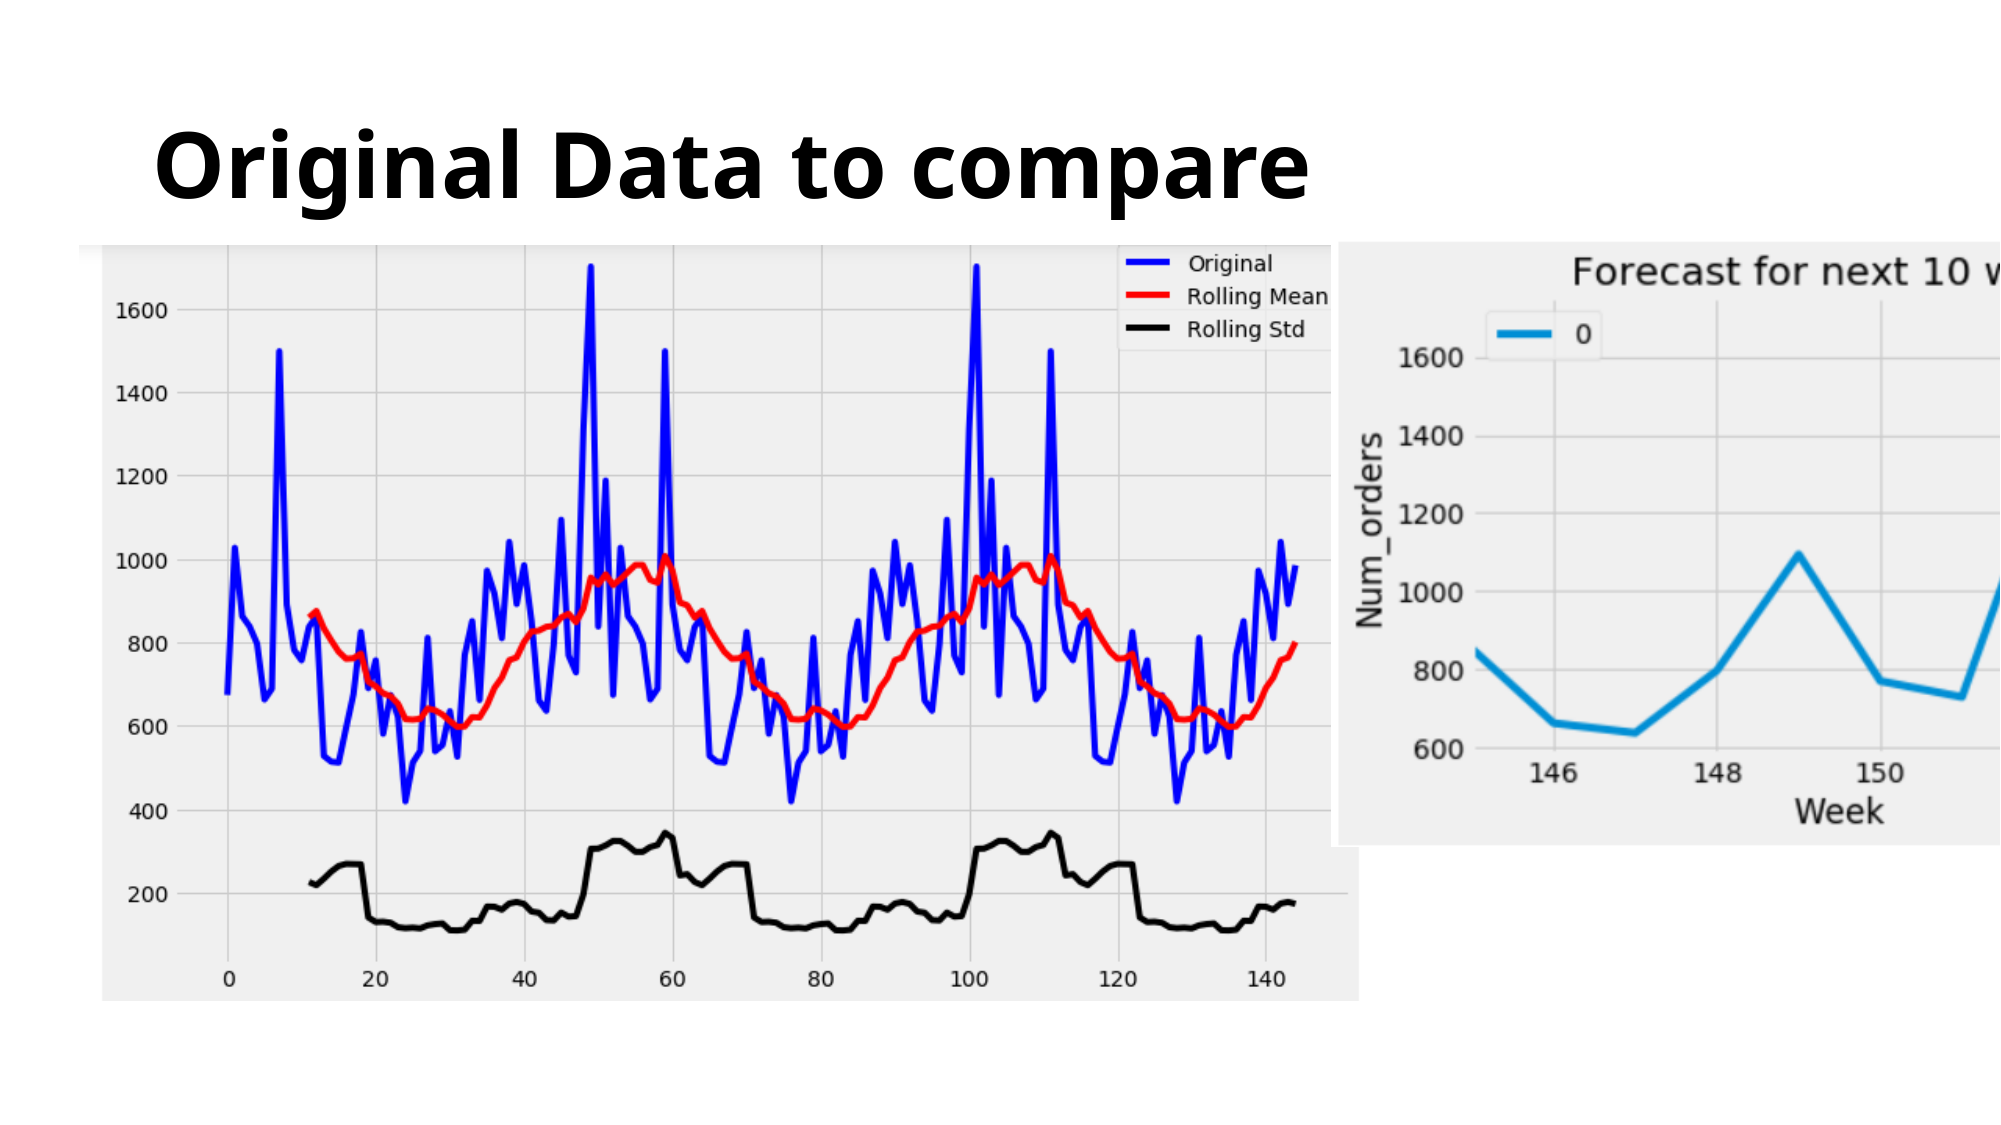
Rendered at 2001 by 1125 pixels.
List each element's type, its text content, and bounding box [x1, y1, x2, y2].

title Original Data to compare [137, 59, 1863, 245]
picture [79, 239, 2000, 1001]
